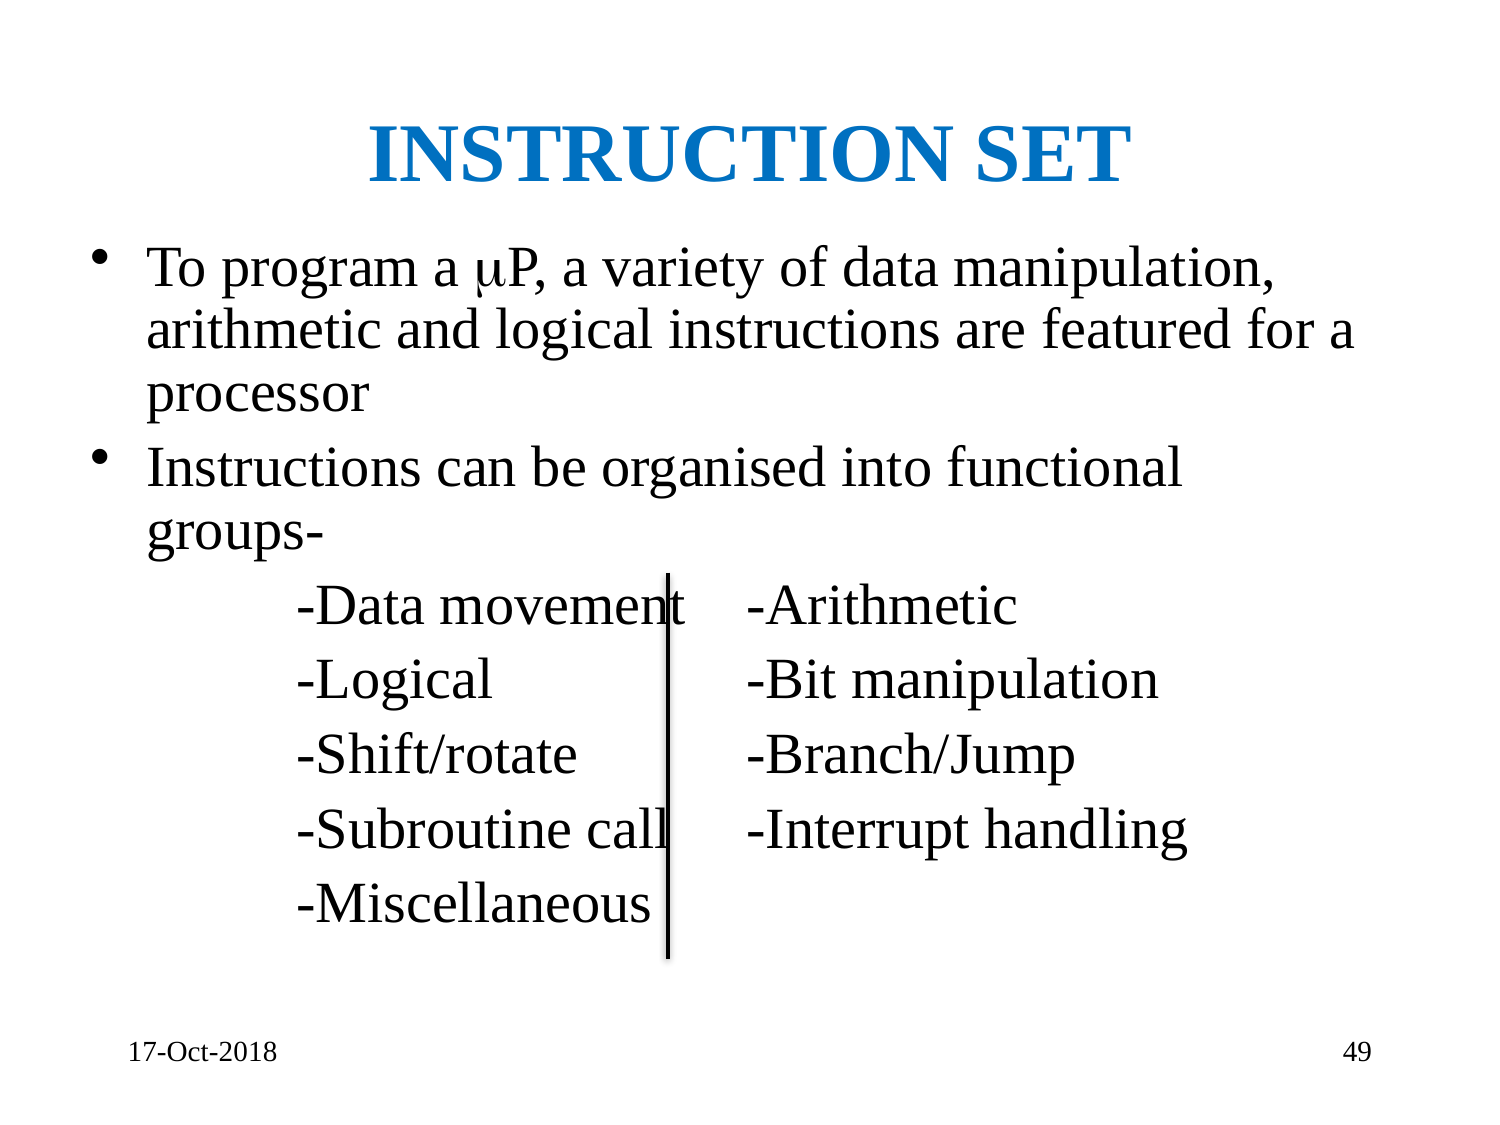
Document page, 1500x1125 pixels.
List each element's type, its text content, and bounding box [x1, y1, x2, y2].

slide_number 49 [1074, 1024, 1388, 1101]
list To program a P, a variety of data manipulation, arithmetic and logical instructions are featured for a processor Instructions can be organised into functional groups- -Data movement -Arithmetic -Logical -Bit manipulation -Shift/rotate -Branch/Jump -Subroutine call -Interrupt handling -Miscellaneous [75, 228, 1388, 1066]
slide_number 17-Oct-2018 [112, 1024, 426, 1101]
title Instruction set [112, 99, 1388, 197]
